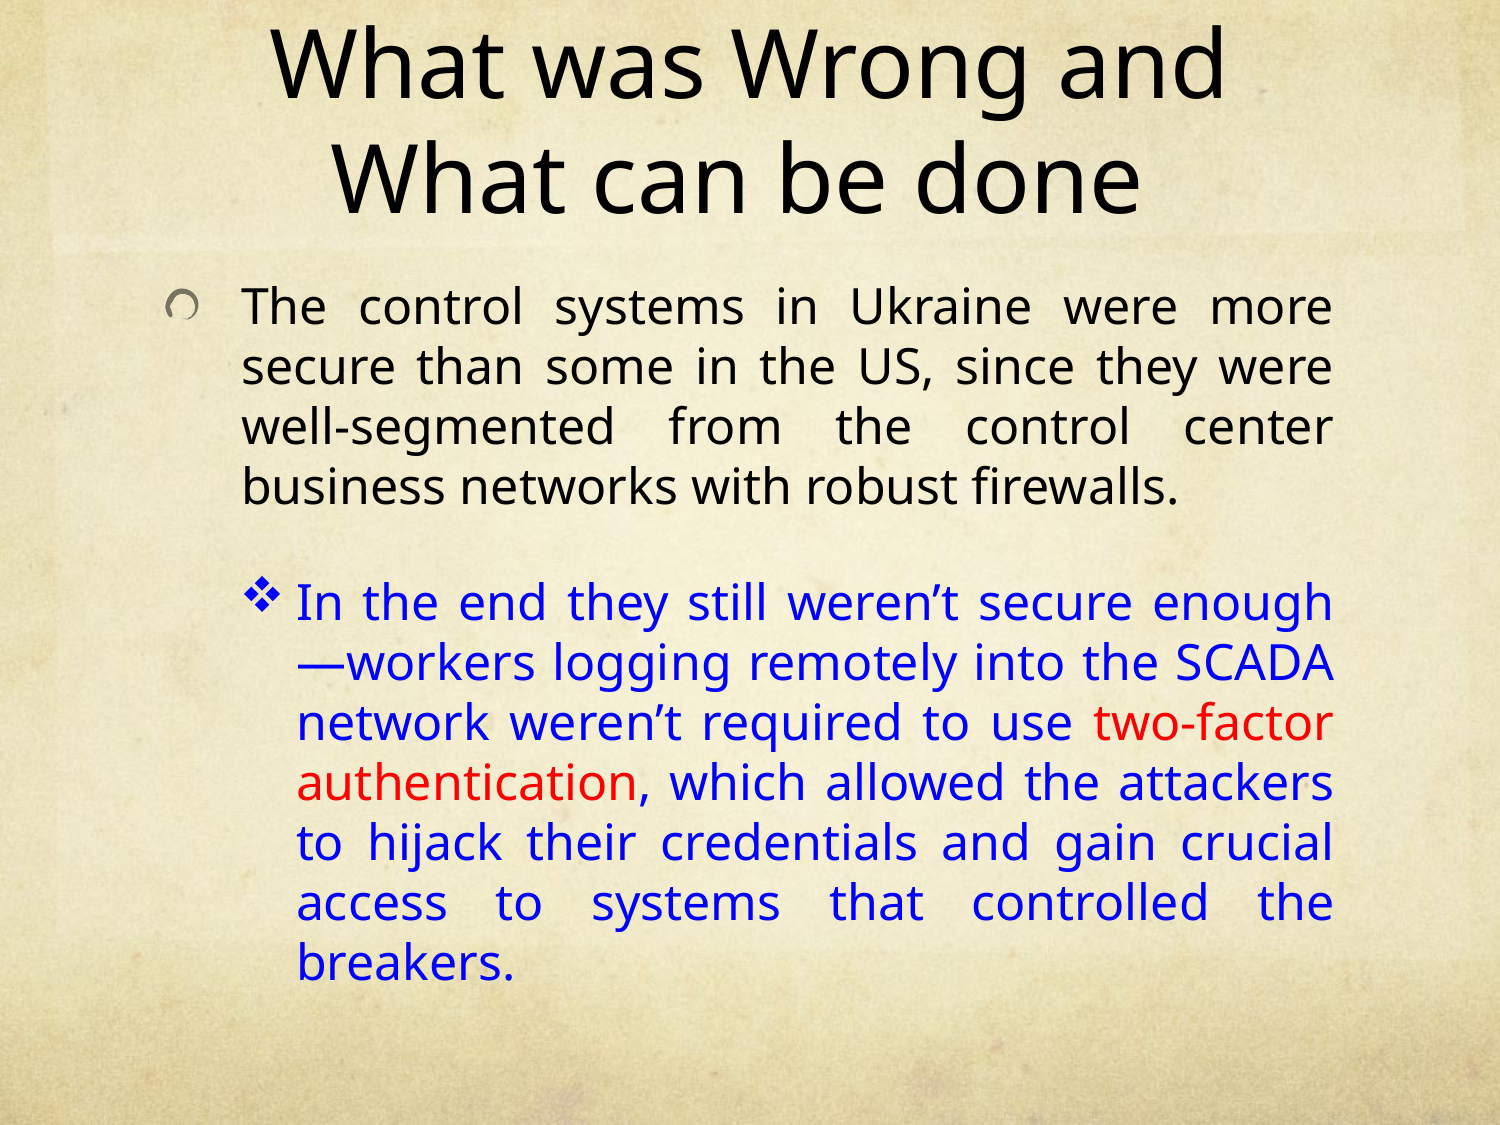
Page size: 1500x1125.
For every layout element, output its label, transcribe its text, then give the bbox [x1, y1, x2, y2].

title What was Wrong and What can be done [150, 41, 1350, 194]
text_box In the end they still weren’t secure enough—workers logging remotely into the SCADA network weren’t required to use two-factor authentication, which allowed the attackers to hijack their credentials and gain crucial access to systems that controlled the breakers. [149, 563, 1350, 1058]
list The control systems in Ukraine were more secure than some in the US, since they were well-segmented from the control center business networks with robust firewalls. [150, 267, 1350, 535]
picture [0, 0, 1500, 1125]
